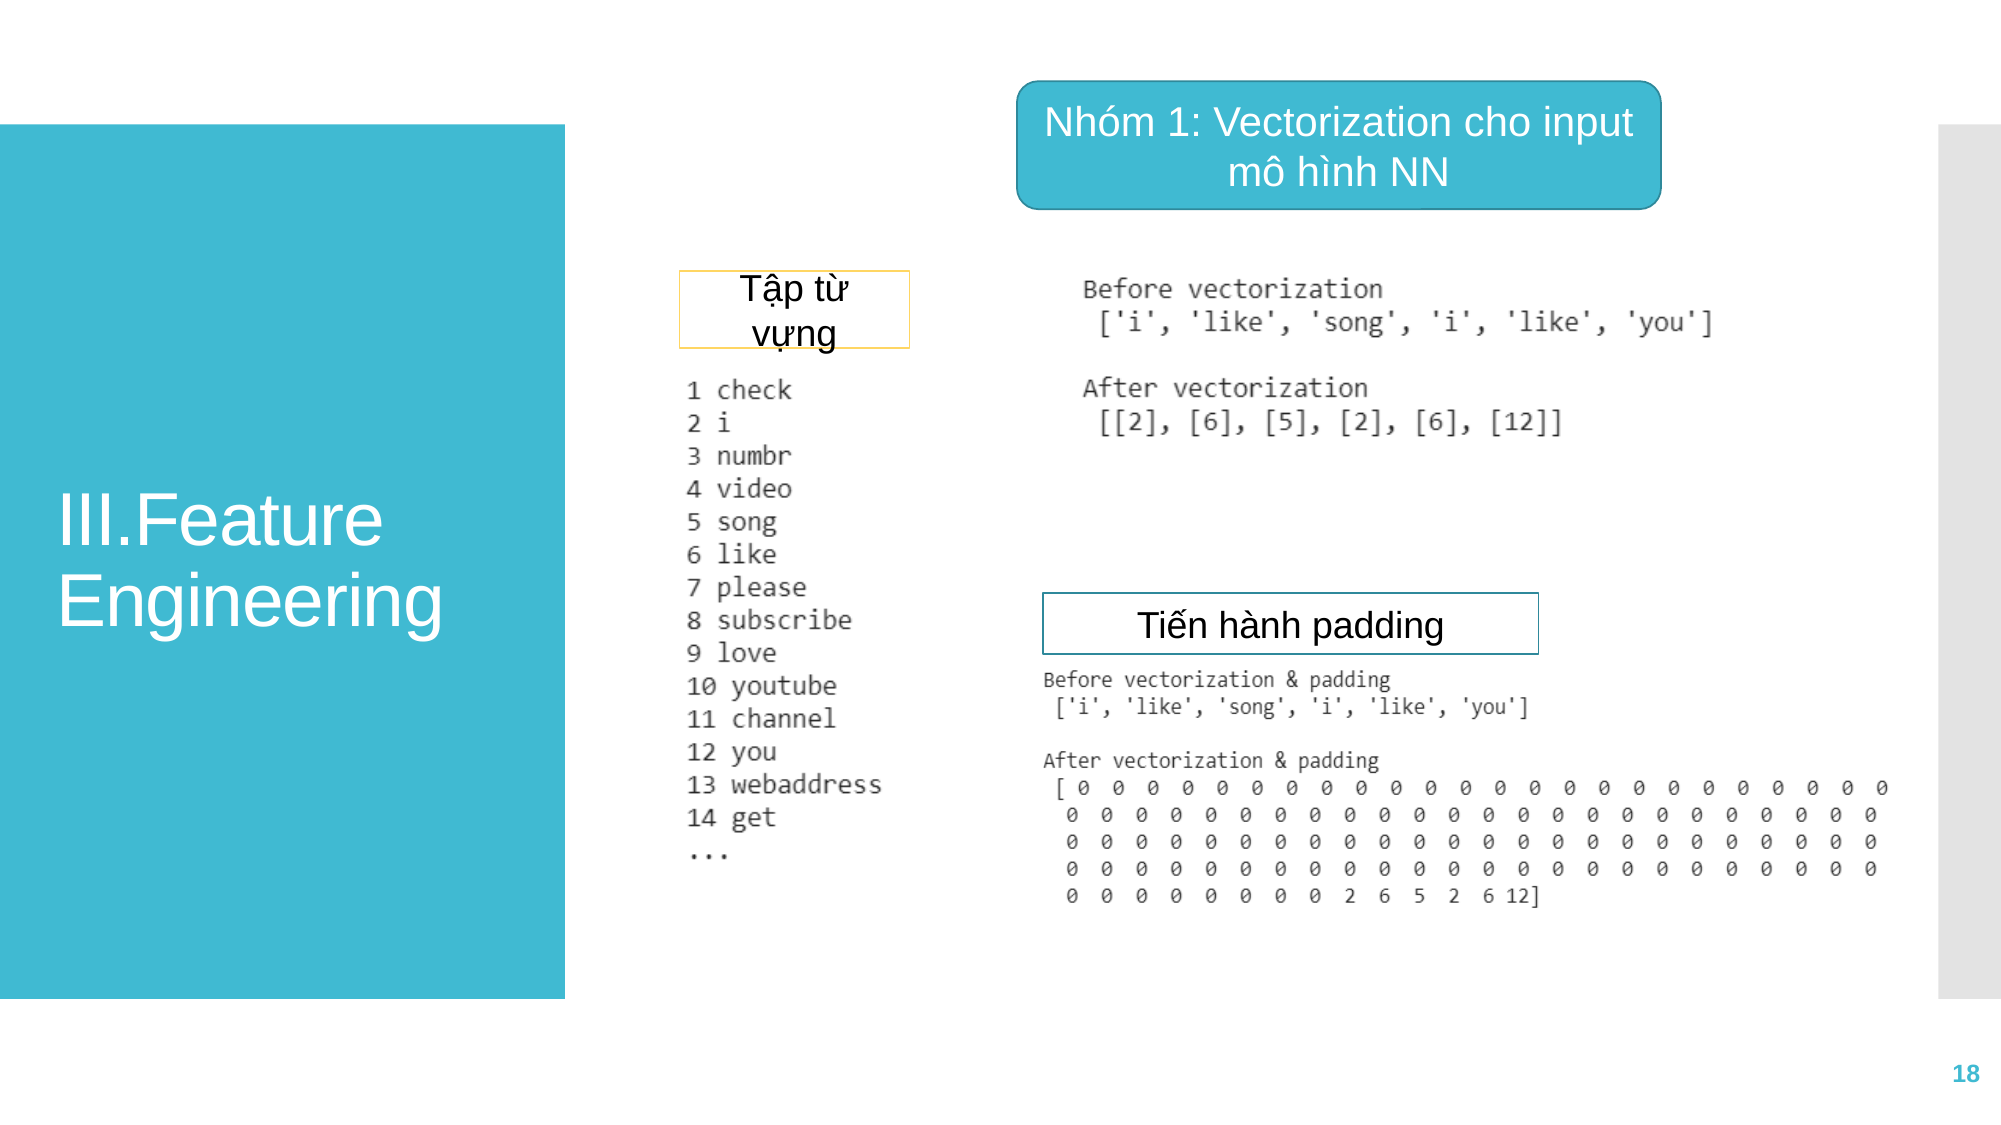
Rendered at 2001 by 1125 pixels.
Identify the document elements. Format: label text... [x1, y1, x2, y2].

text_box Tập từ vựng [679, 270, 910, 349]
slide_number 18 [1744, 1042, 1996, 1103]
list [672, 368, 956, 876]
picture [1069, 270, 1771, 457]
text_box Nhóm 1: Vectorization cho input mô hình NN [1016, 80, 1662, 211]
text_box Tiến hành padding [1042, 592, 1539, 655]
title III.Feature Engineering [41, 184, 525, 940]
picture [1042, 664, 1904, 917]
